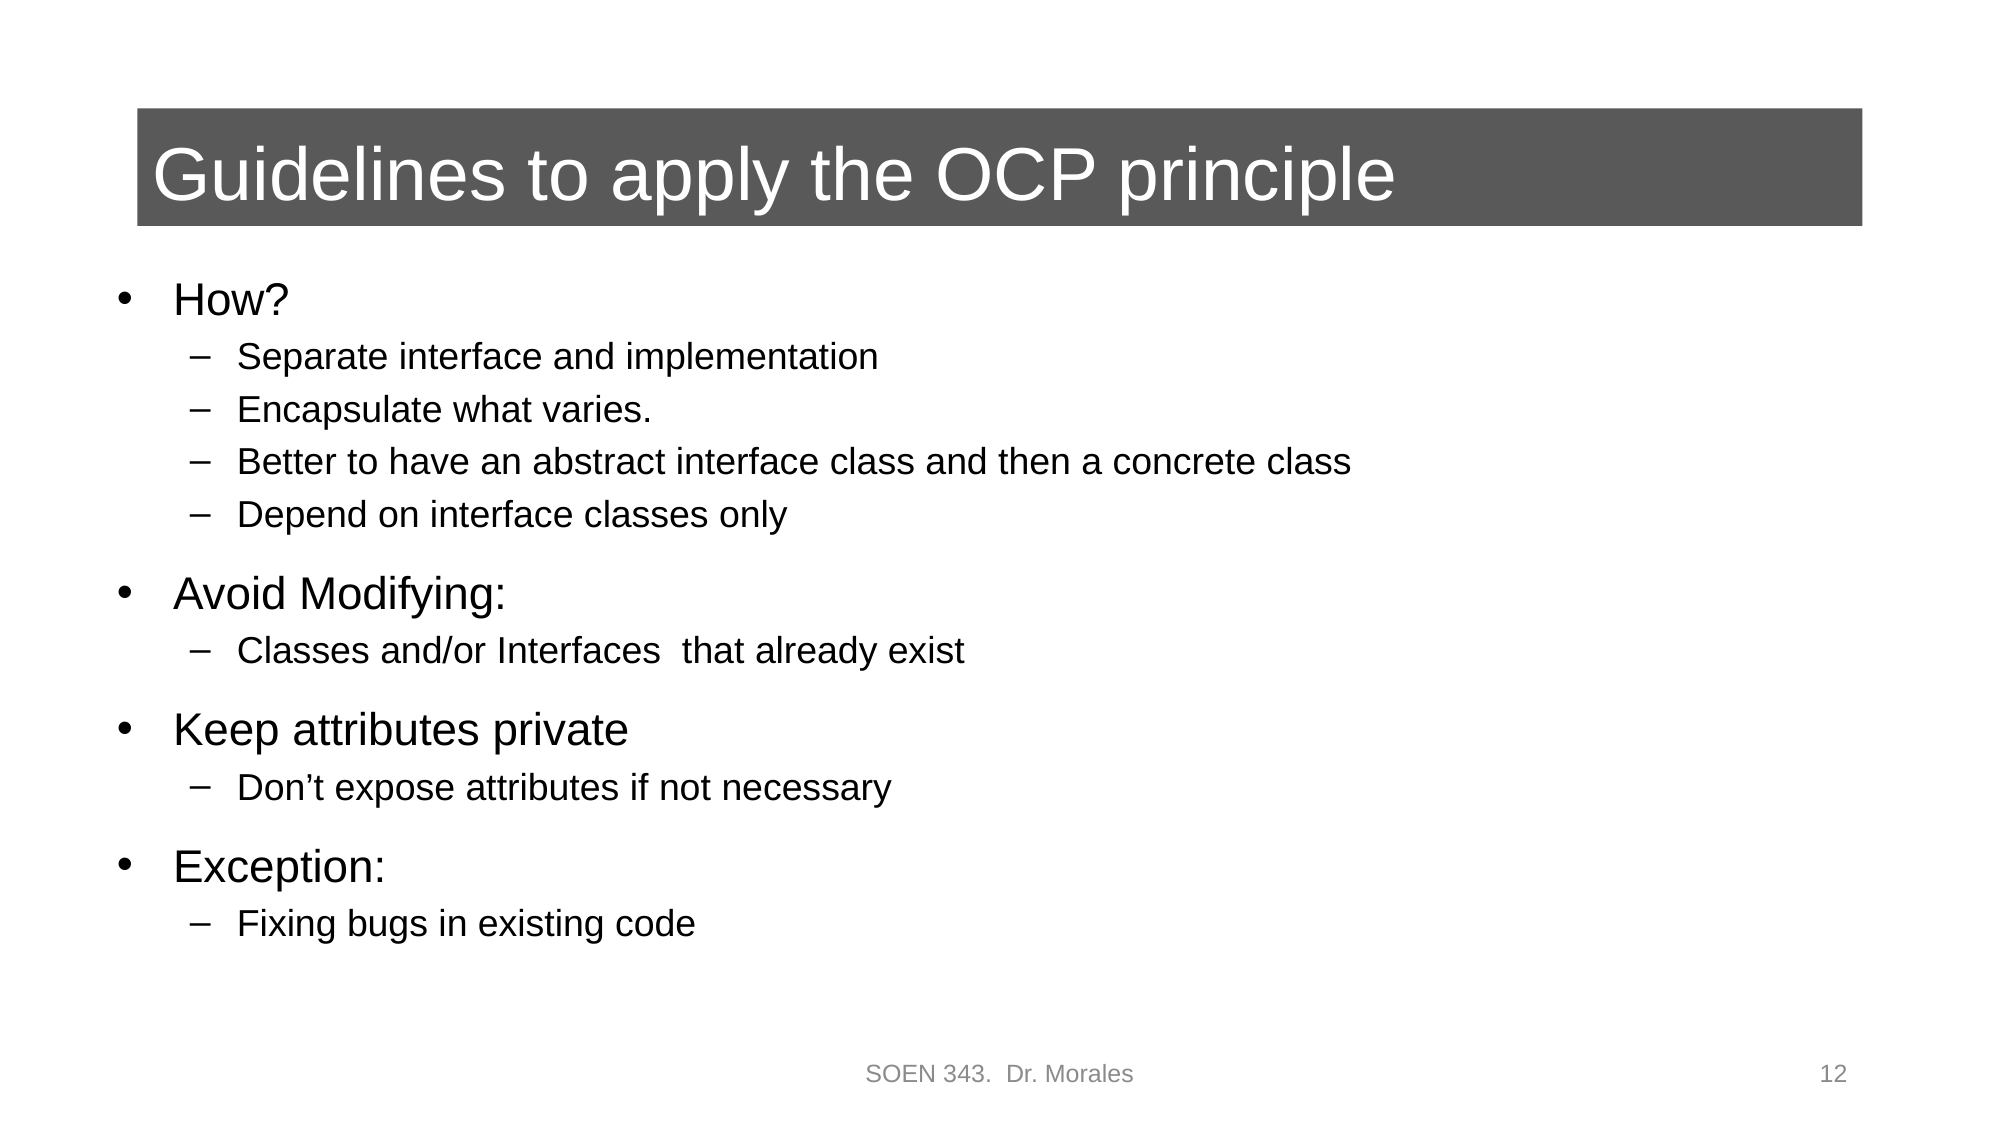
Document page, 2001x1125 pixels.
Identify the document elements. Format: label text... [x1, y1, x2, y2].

list How? Separate interface and implementation Encapsulate what varies. Better to have an abstract interface class and then a concrete class Depend on interface classes only Avoid Modifying: Classes and/or Interfaces that already exist Keep attributes private Don’t expose attributes if not necessary Exception: Fixing bugs in existing code [99, 262, 1900, 1005]
slide_number 12 [1412, 1042, 1863, 1103]
footer SOEN 343. Dr. Morales [662, 1042, 1338, 1103]
title Guidelines to apply the OCP principle [137, 108, 1850, 233]
